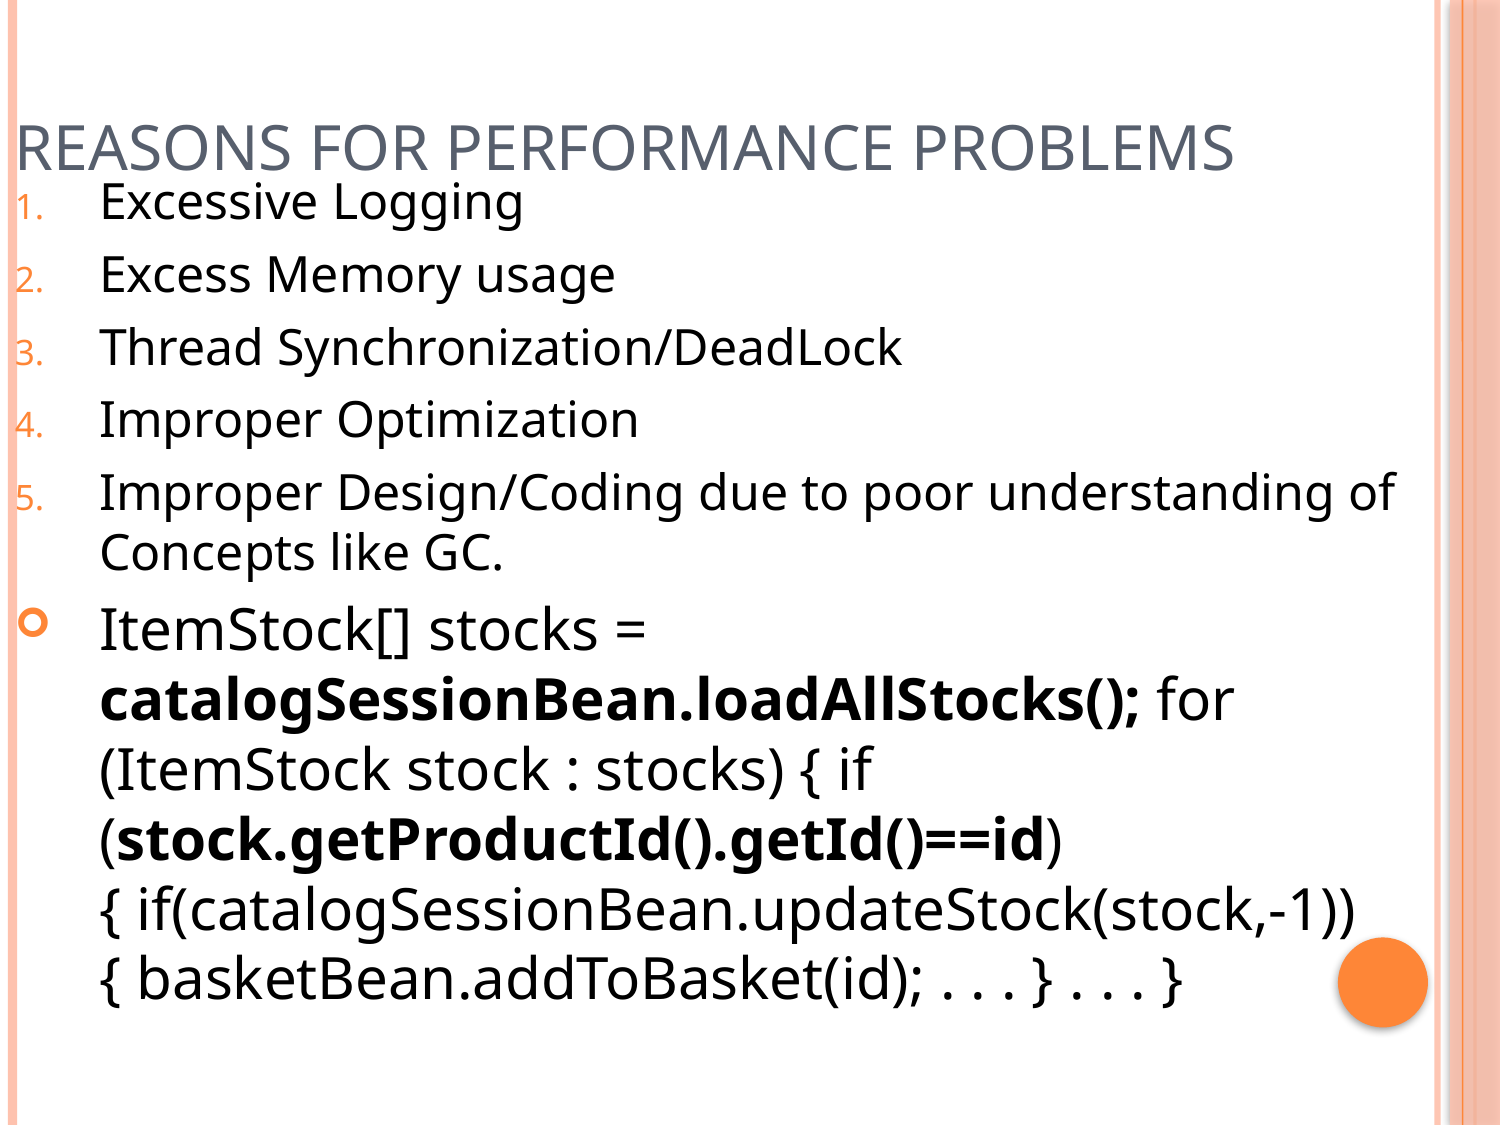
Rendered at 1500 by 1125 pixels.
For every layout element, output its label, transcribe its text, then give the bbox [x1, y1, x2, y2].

subtitle Excessive Logging Excess Memory usage Thread Synchronization/DeadLock Improper Optimization Improper Design/Coding due to poor understanding of Concepts like GC. ItemStock[] stocks = catalogSessionBean.loadAllStocks(); for (ItemStock stock : stocks) { if (stock.getProductId().getId()==id) { if(catalogSessionBean.updateStock(stock,-1)){ basketBean.addToBasket(id); . . . } . . . } [0, 162, 1450, 1100]
title Reasons for Performance Problems [0, 50, 1275, 162]
